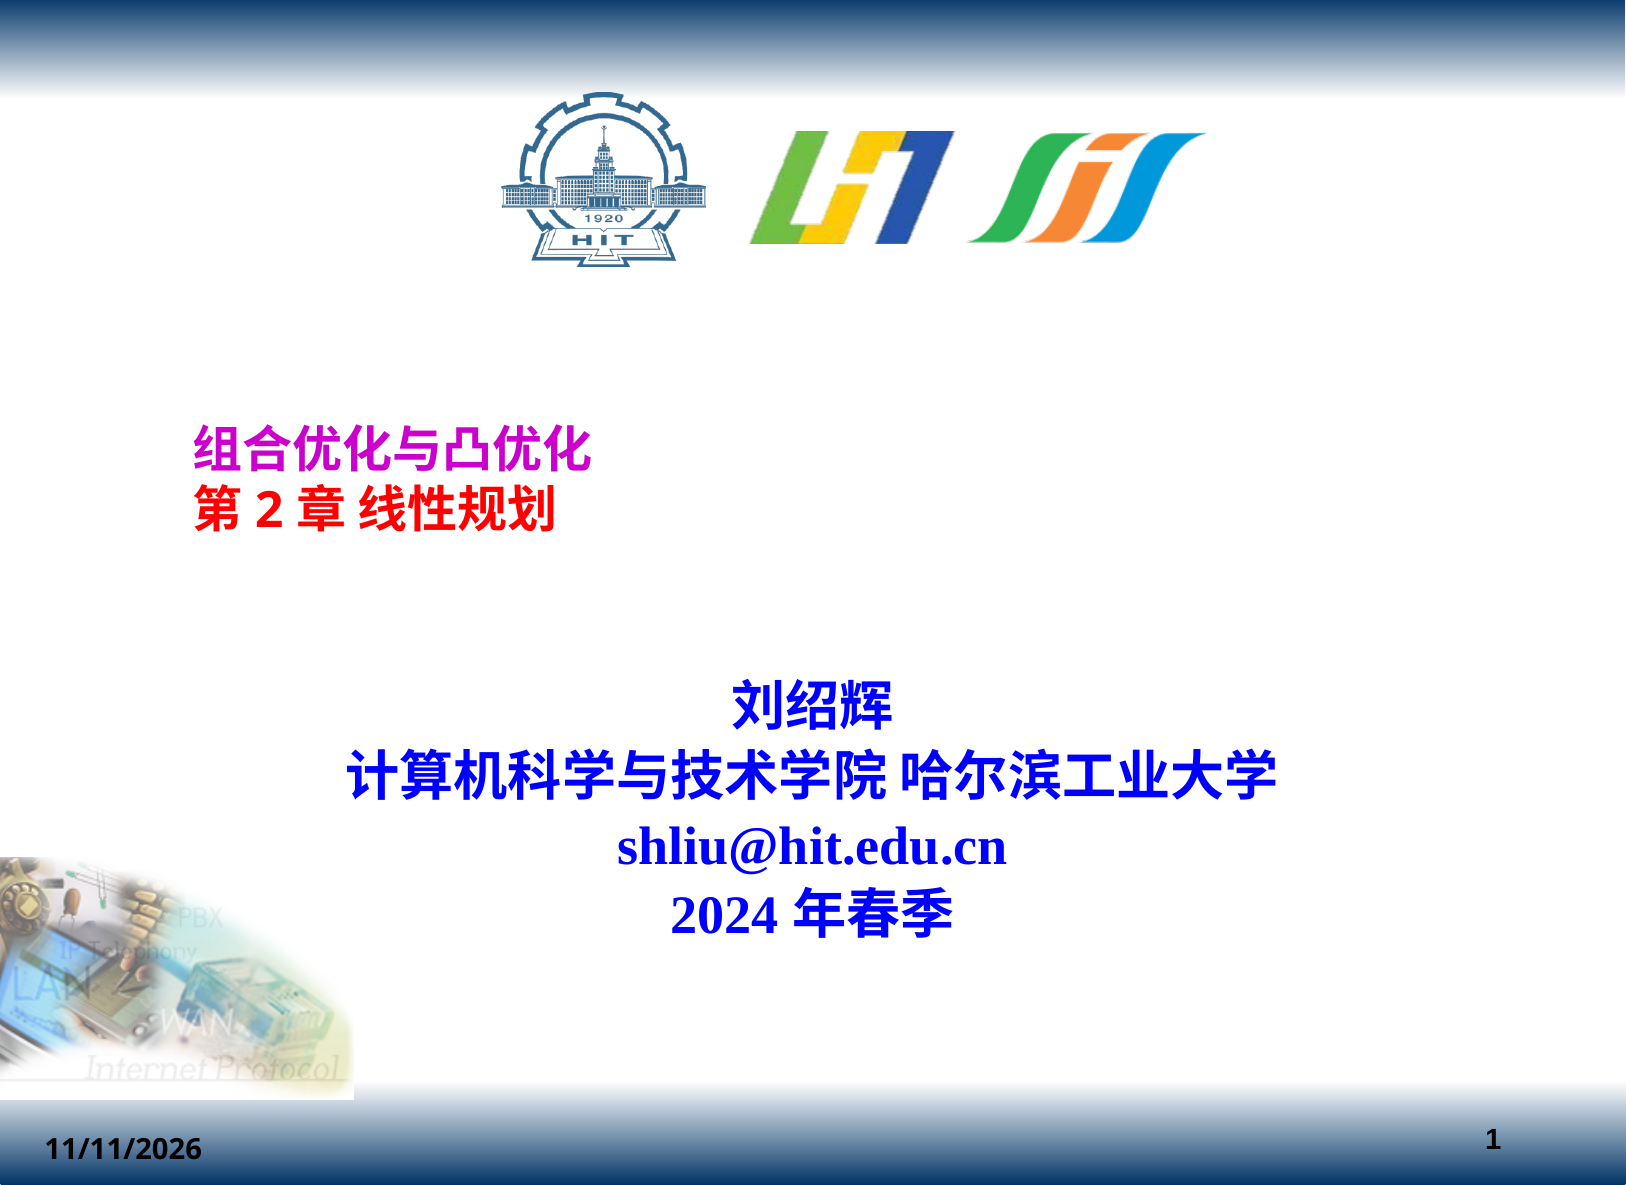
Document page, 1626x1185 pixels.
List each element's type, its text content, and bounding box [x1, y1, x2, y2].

picture [501, 92, 706, 267]
title 组合优化与凸优化 第2章 线性规划 [176, 351, 1558, 604]
picture [744, 131, 1212, 246]
picture [0, 857, 354, 1100]
subtitle 刘绍辉 计算机科学与技术学院 哈尔滨工业大学 shliu@hit.edu.cn 2024年春季 [243, 671, 1382, 974]
